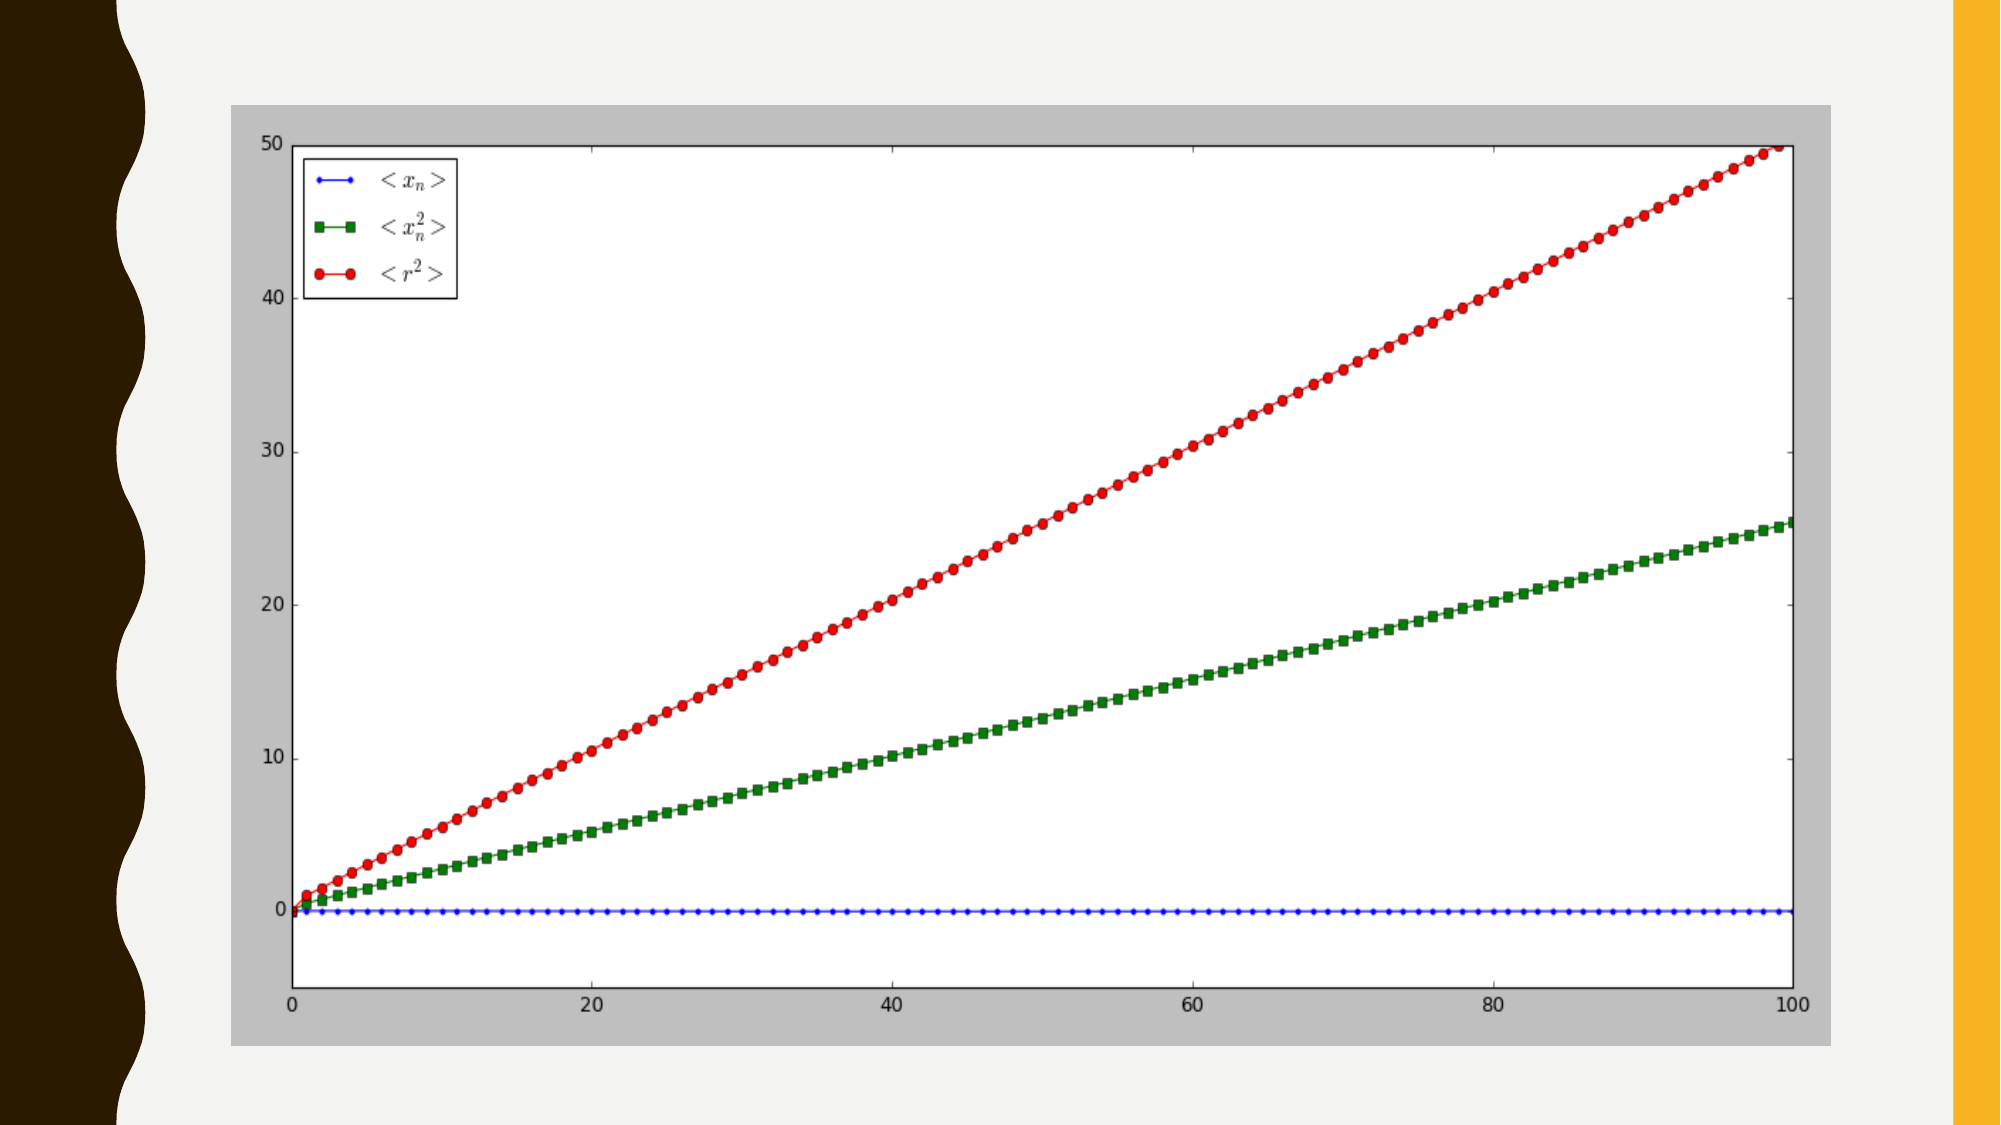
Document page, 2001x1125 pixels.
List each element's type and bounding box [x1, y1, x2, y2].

list [231, 105, 1831, 1046]
